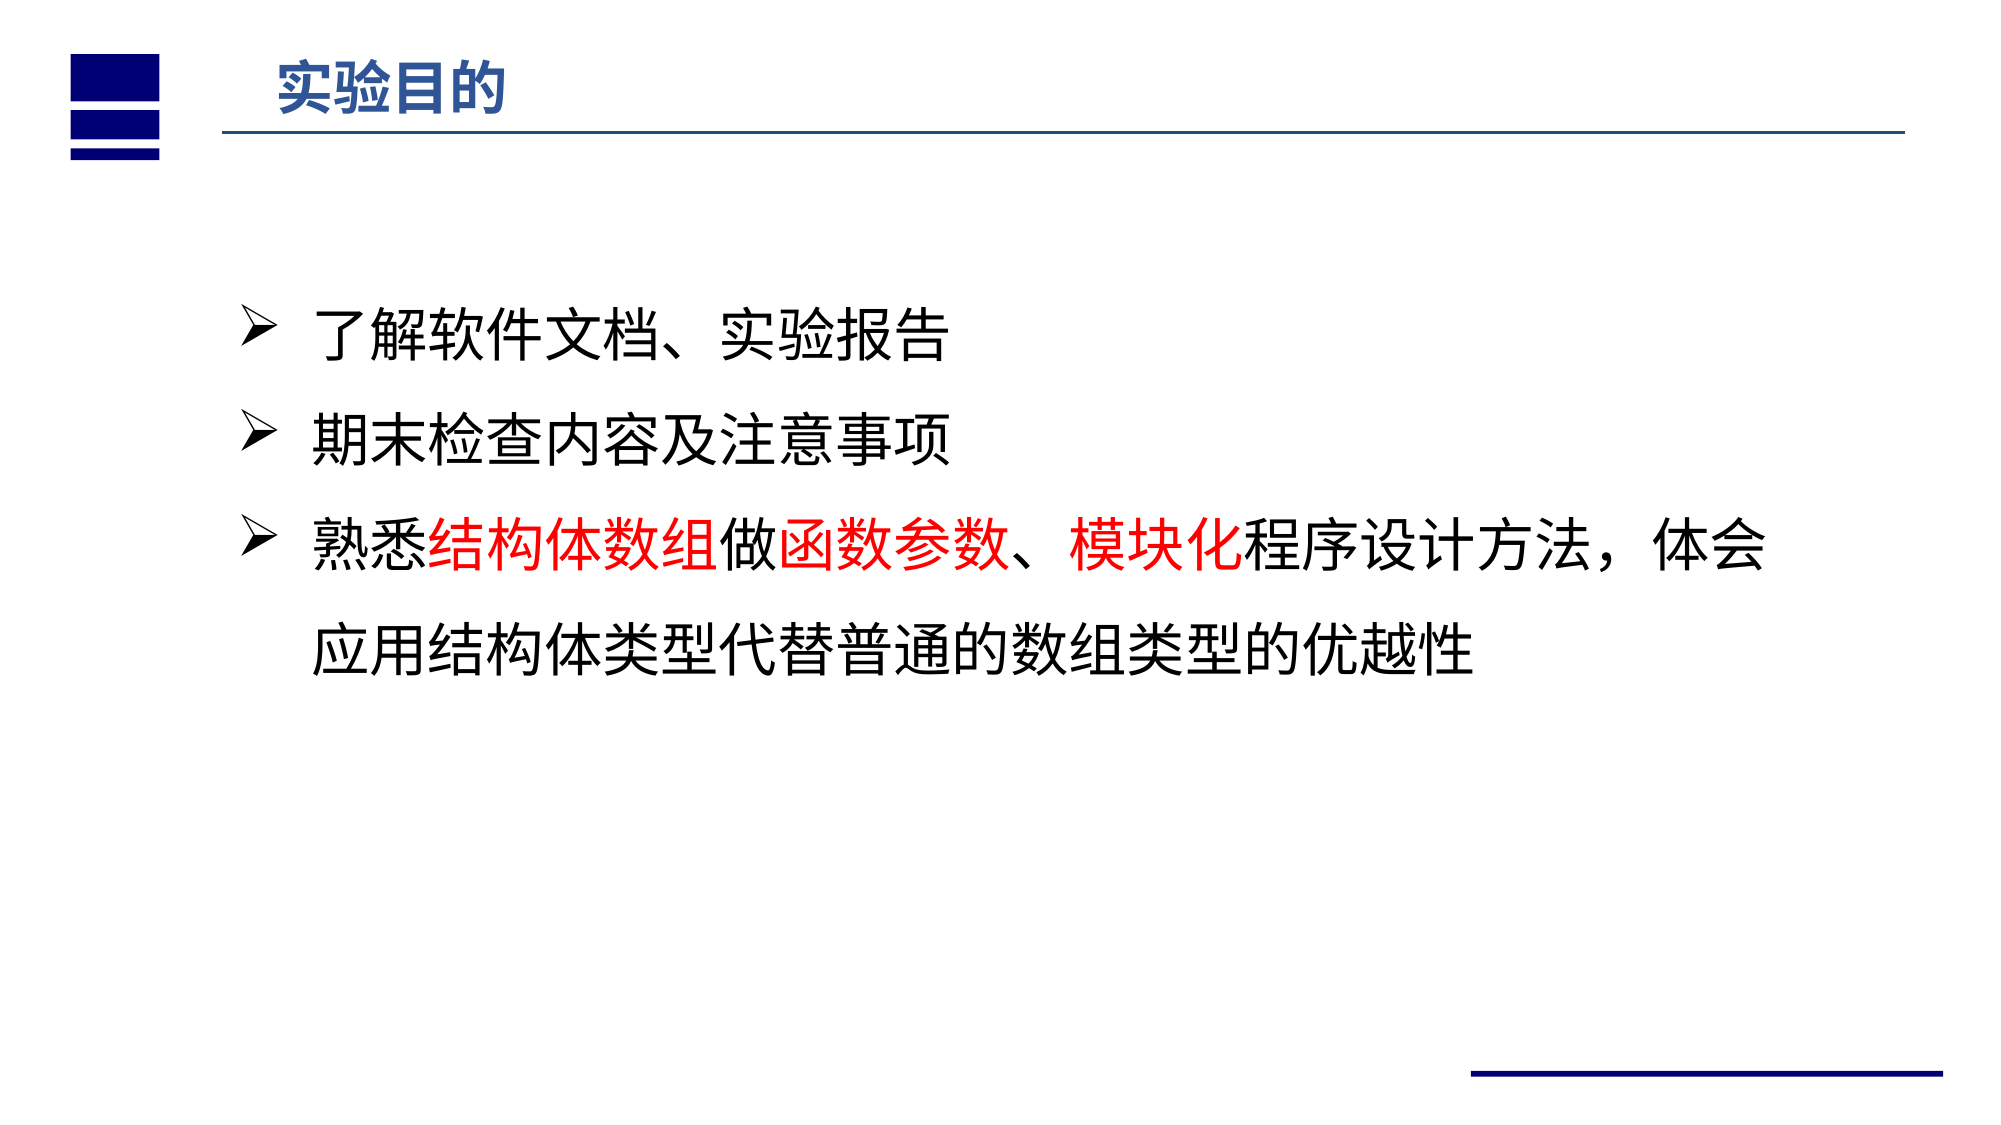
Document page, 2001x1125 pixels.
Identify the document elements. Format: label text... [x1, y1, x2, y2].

text_box 实验目的 [260, 43, 717, 129]
text_box 了解软件文档、实验报告 期末检查内容及注意事项 熟悉结构体数组做函数参数、模块化程序设计方法，体会应用结构体类型代替普通的数组类型的优越性 [221, 185, 1806, 1005]
